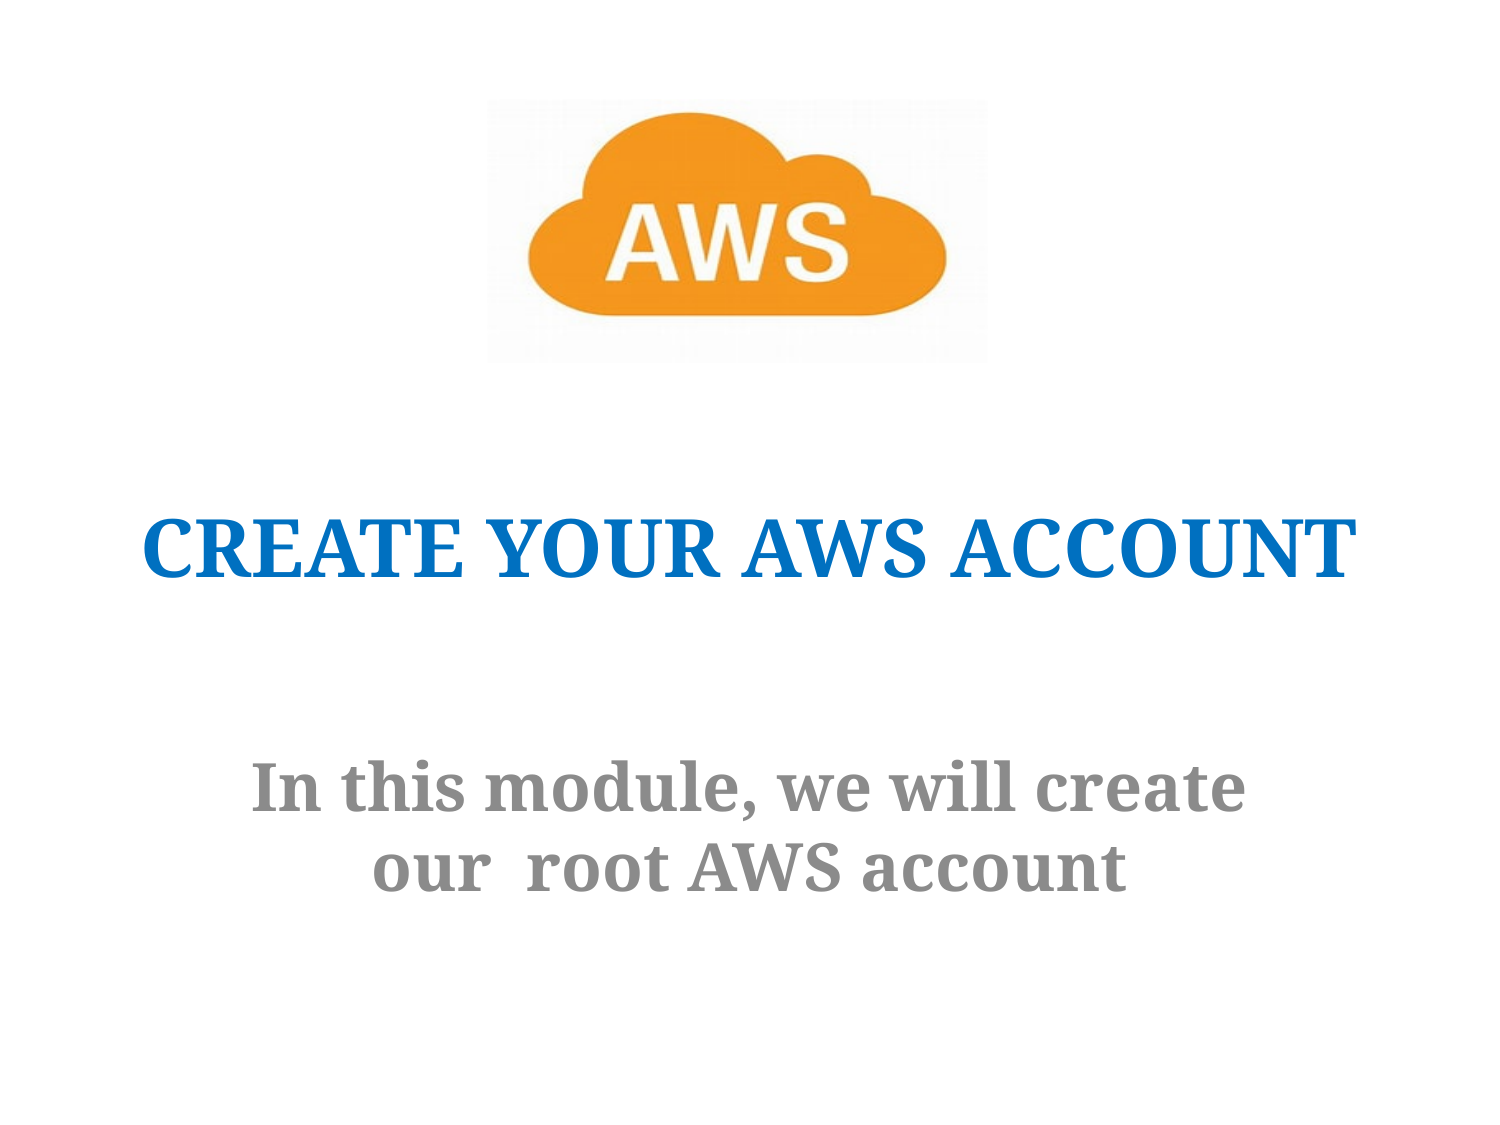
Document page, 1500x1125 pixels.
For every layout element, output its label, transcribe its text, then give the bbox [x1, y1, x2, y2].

title CREATE YOUR AWS ACCOUNT [112, 487, 1388, 700]
picture [487, 99, 988, 363]
subtitle In this module, we will create our root AWS account [225, 737, 1275, 925]
